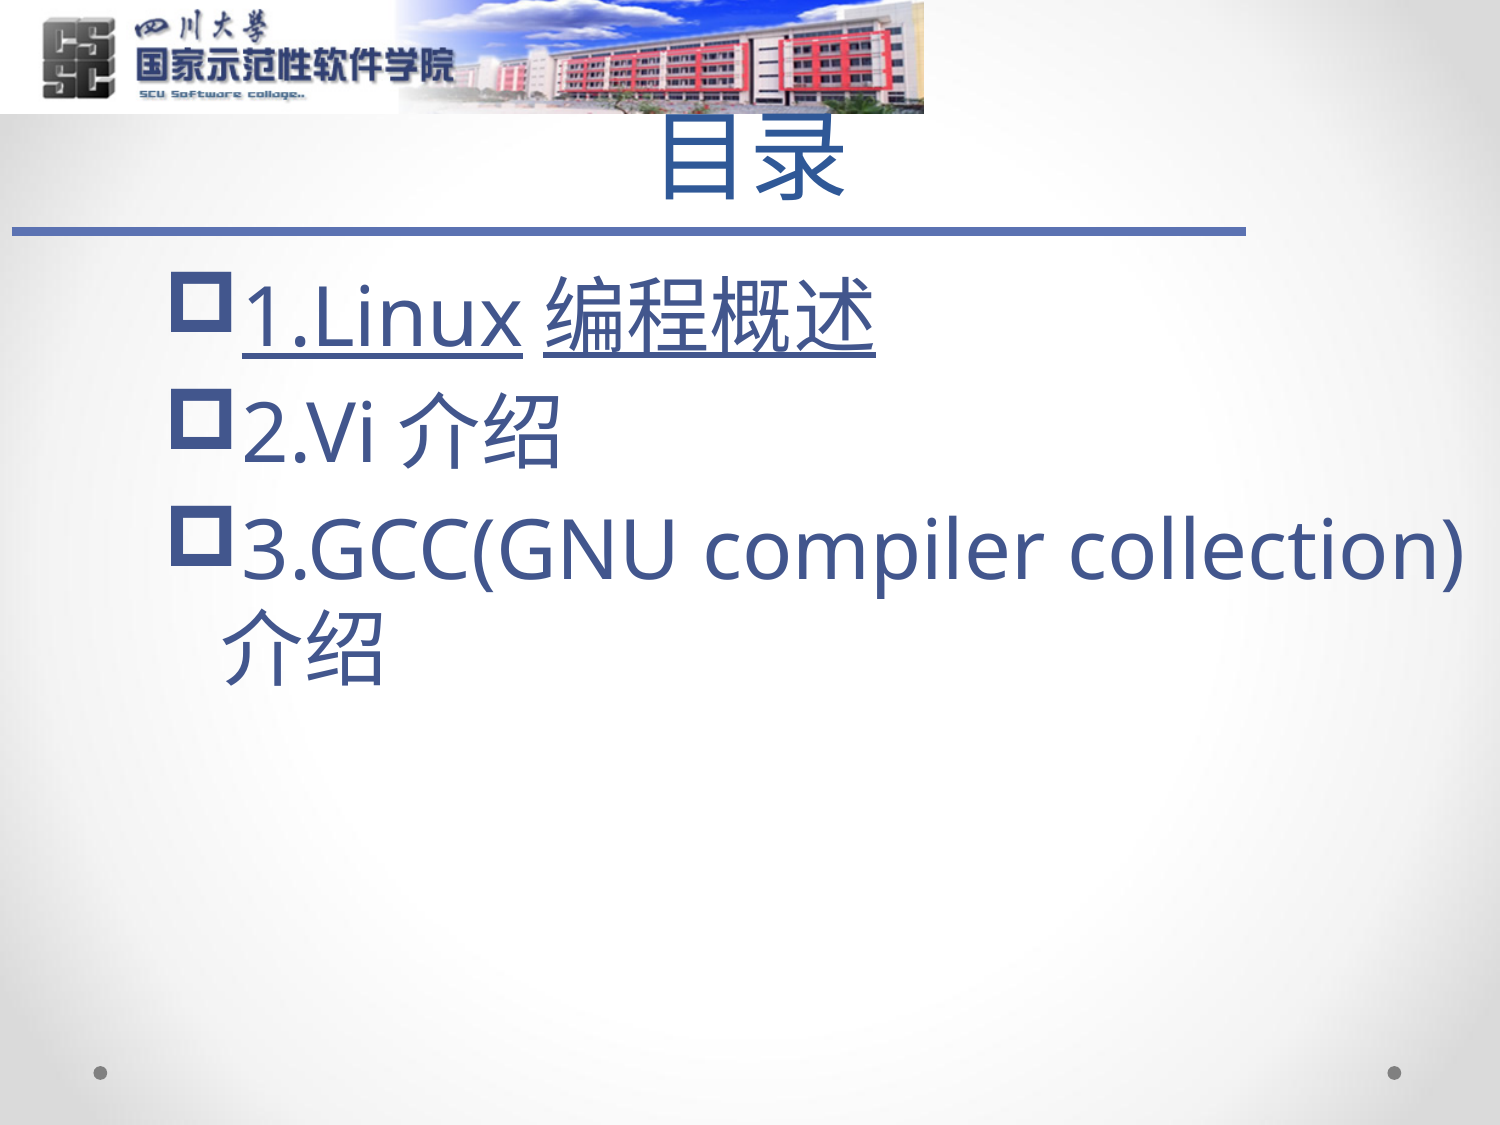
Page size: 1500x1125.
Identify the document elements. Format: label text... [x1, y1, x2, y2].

title 目录 [75, 137, 1425, 220]
list 1.Linux编程概述 2.Vi介绍 3.GCC(GNU compiler collection)介绍 [149, 255, 1500, 999]
picture [0, 0, 1500, 1125]
